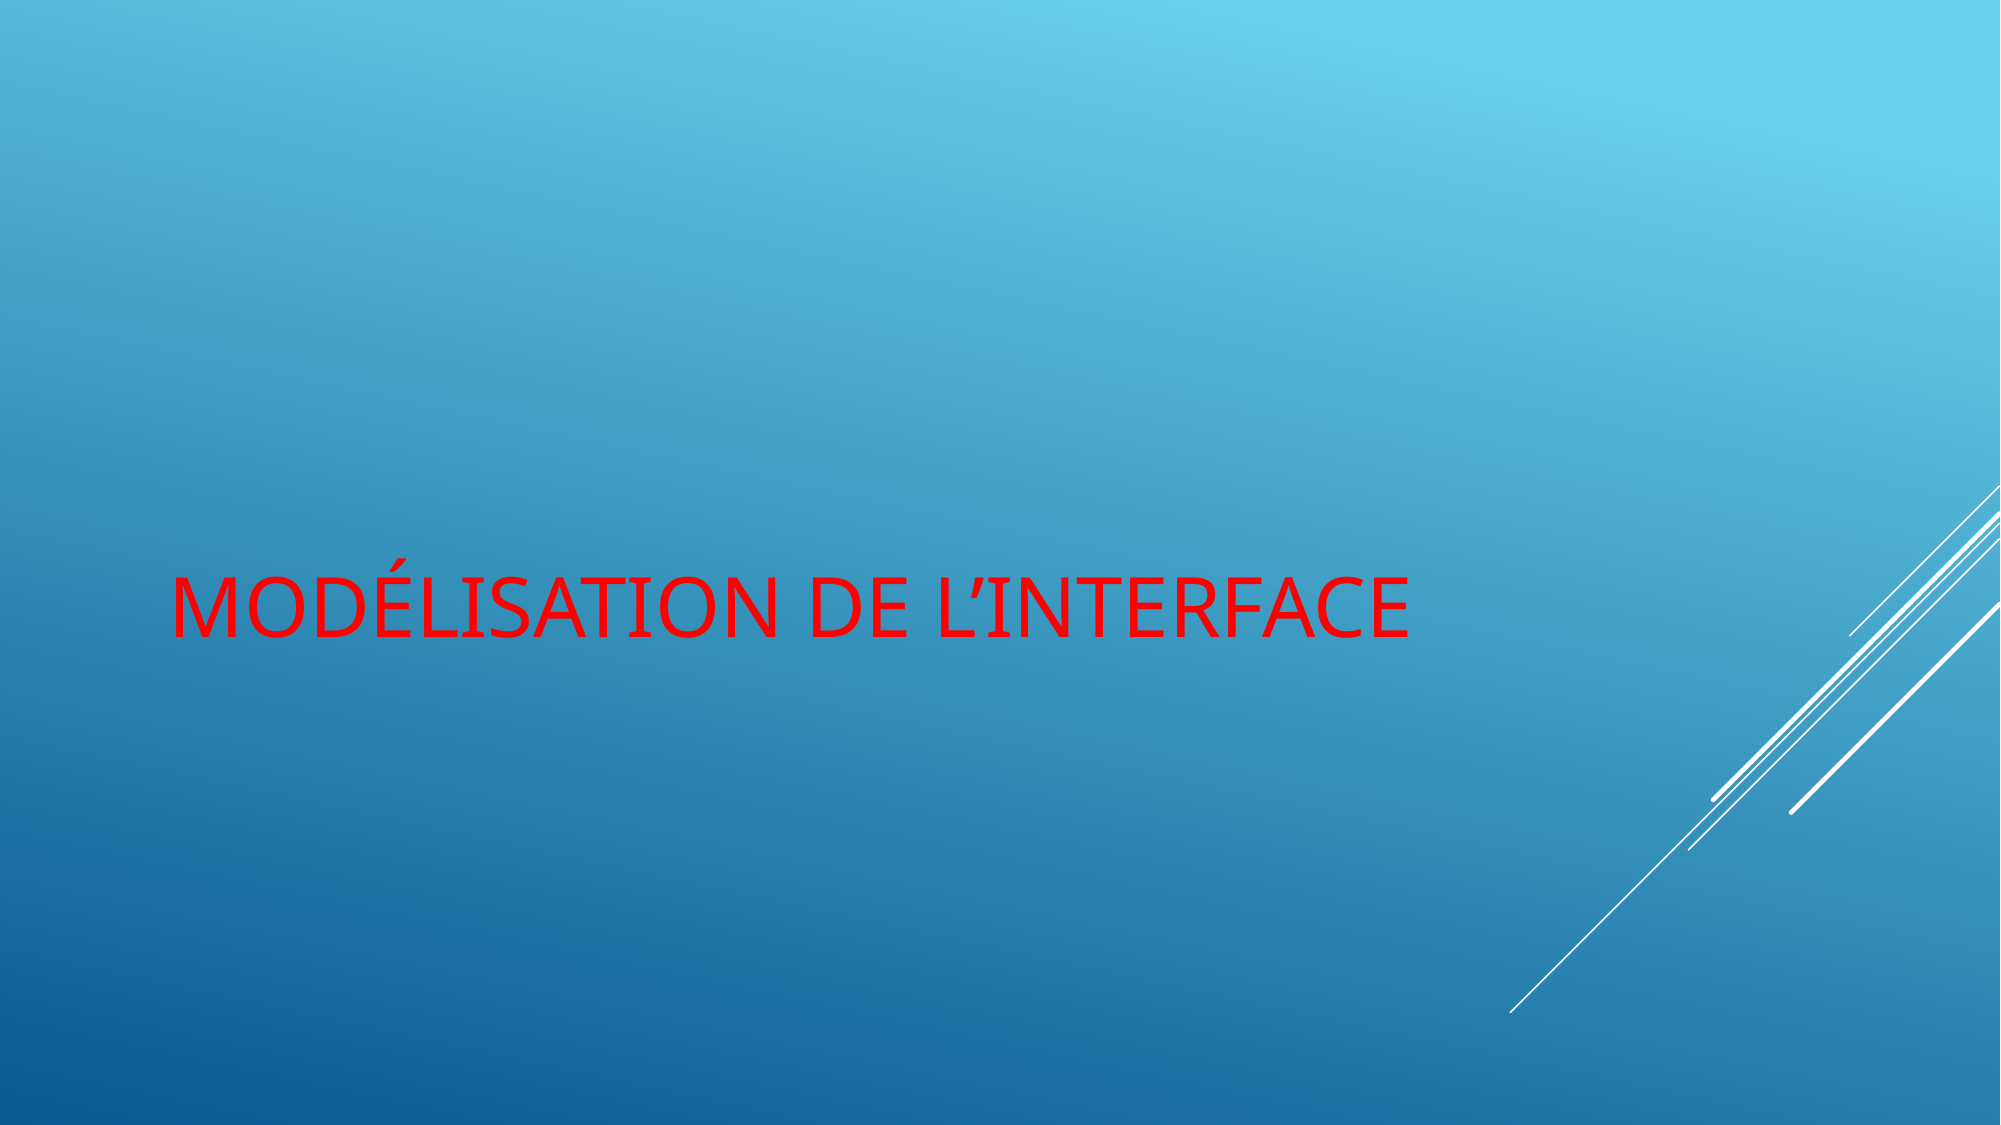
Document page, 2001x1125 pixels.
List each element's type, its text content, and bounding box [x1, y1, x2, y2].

title modélisation de l’interface [153, 480, 1554, 728]
